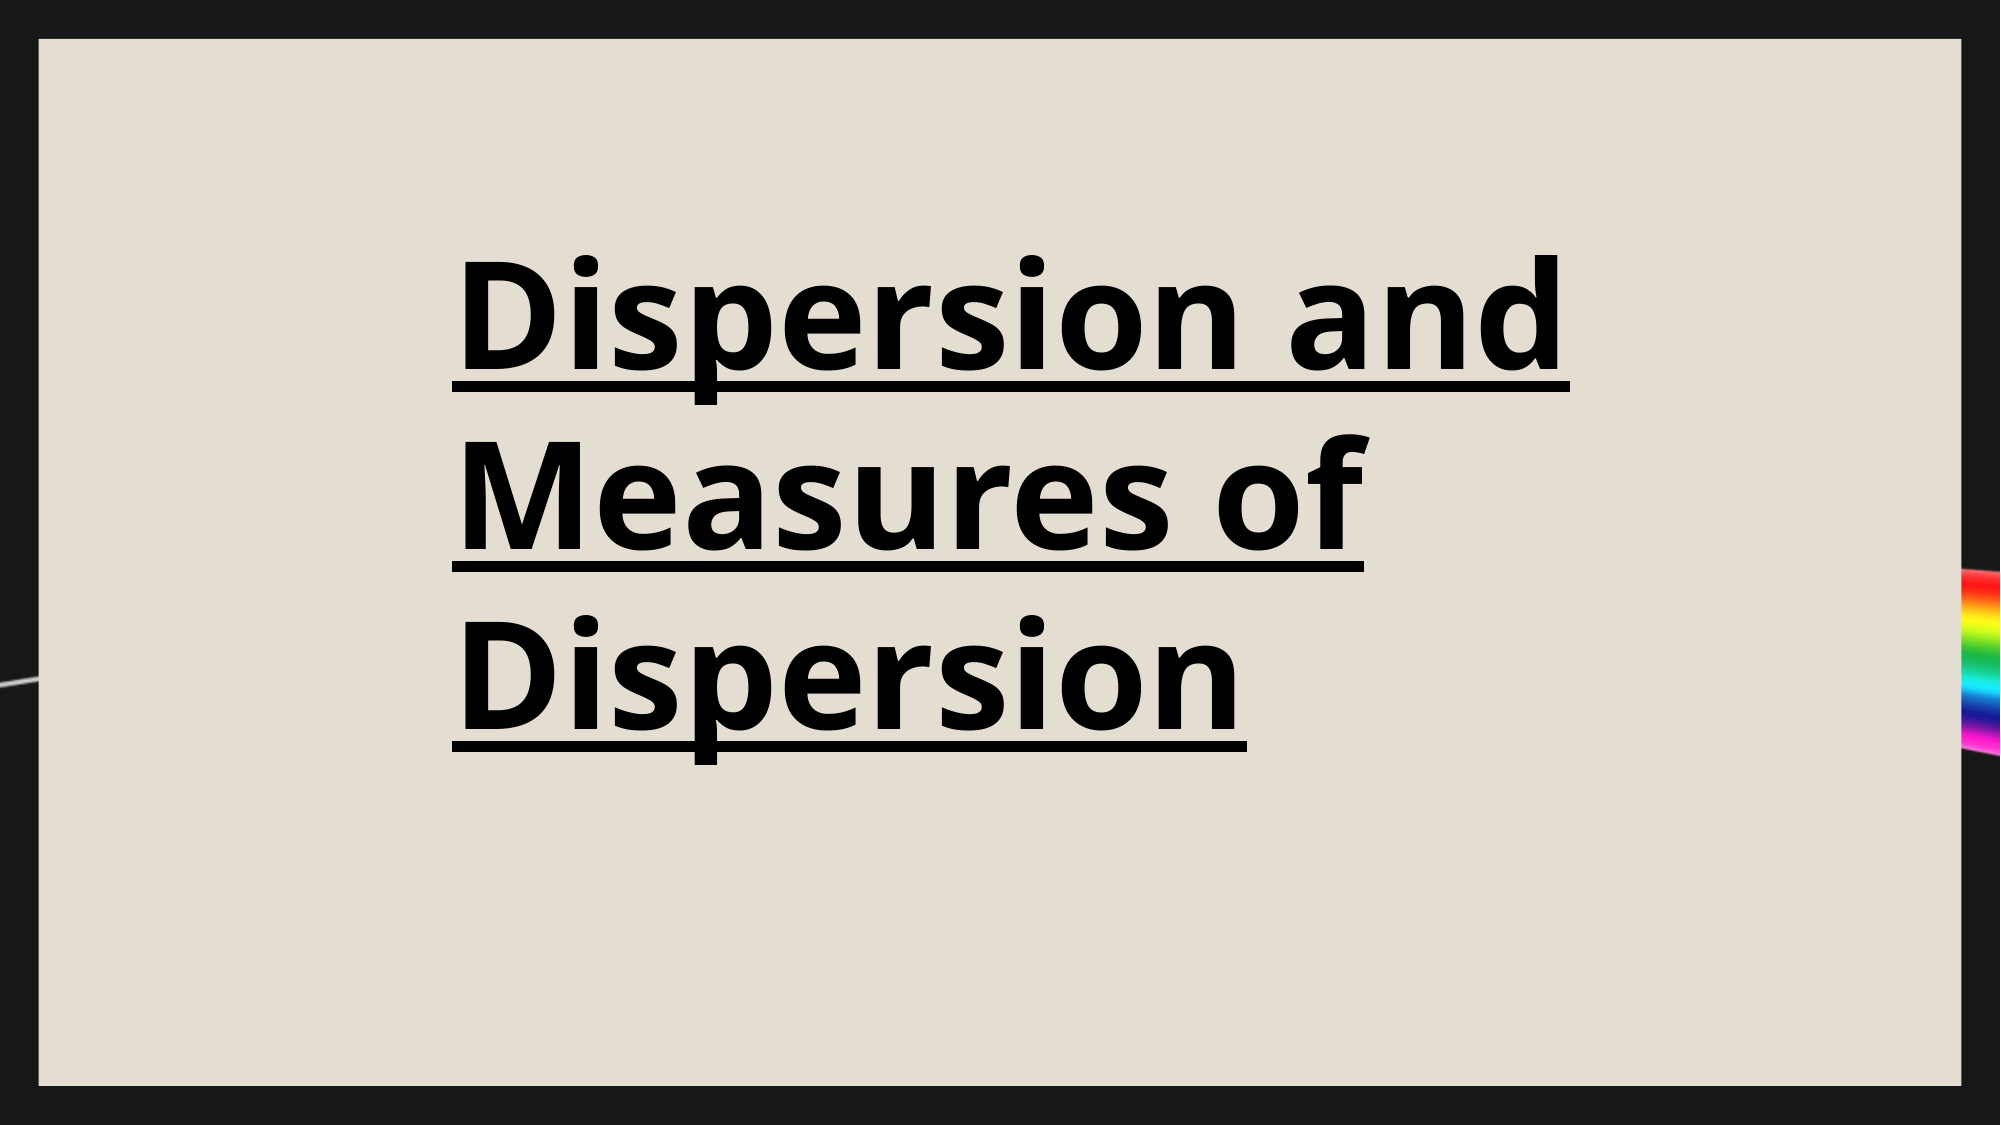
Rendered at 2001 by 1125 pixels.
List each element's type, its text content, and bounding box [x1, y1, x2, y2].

text_box Dispersion and Measures of Dispersion [437, 212, 1814, 767]
